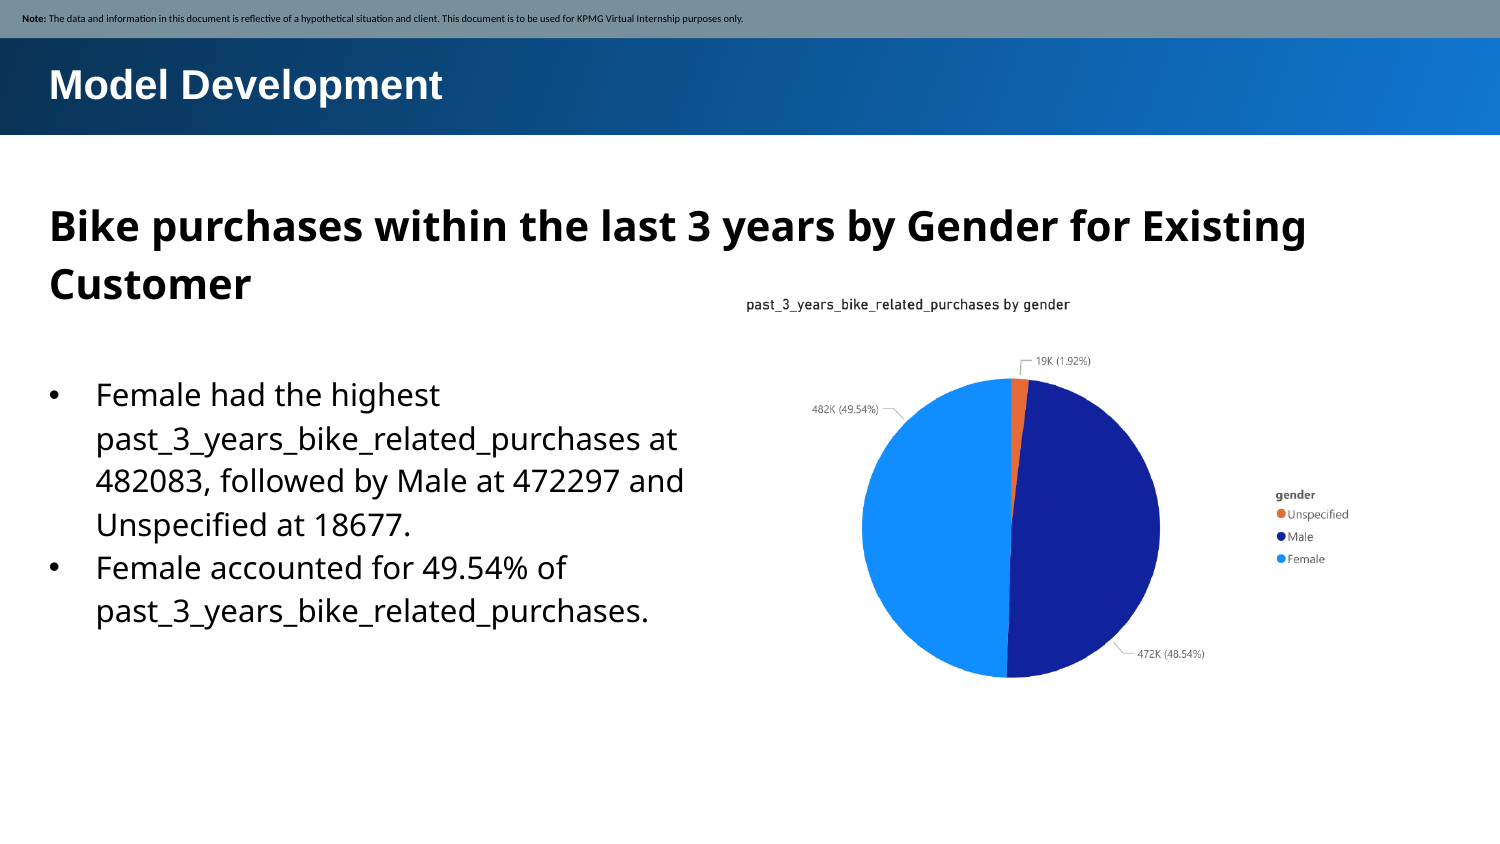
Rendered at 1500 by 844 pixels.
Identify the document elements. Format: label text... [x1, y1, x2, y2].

text_box Female had the highest past_3_years_bike_related_purchases at 482083, followed by Male at 472297 and Unspecified at 18677.﻿﻿ ﻿﻿Female accounted for 49.54% of past_3_years_bike_related_purchases.﻿﻿ [33, 355, 712, 644]
text_box [0, 39, 1500, 135]
picture [735, 283, 1368, 721]
text_box Note: The data and information in this document is reflective of a hypothetical situation and client. This document is to be used for KPMG Virtual Internship purposes only. [0, 0, 1500, 39]
text_box Model Development [33, 43, 1439, 124]
text_box Bike purchases within the last 3 years by Gender for Existing Customer [33, 177, 1439, 323]
